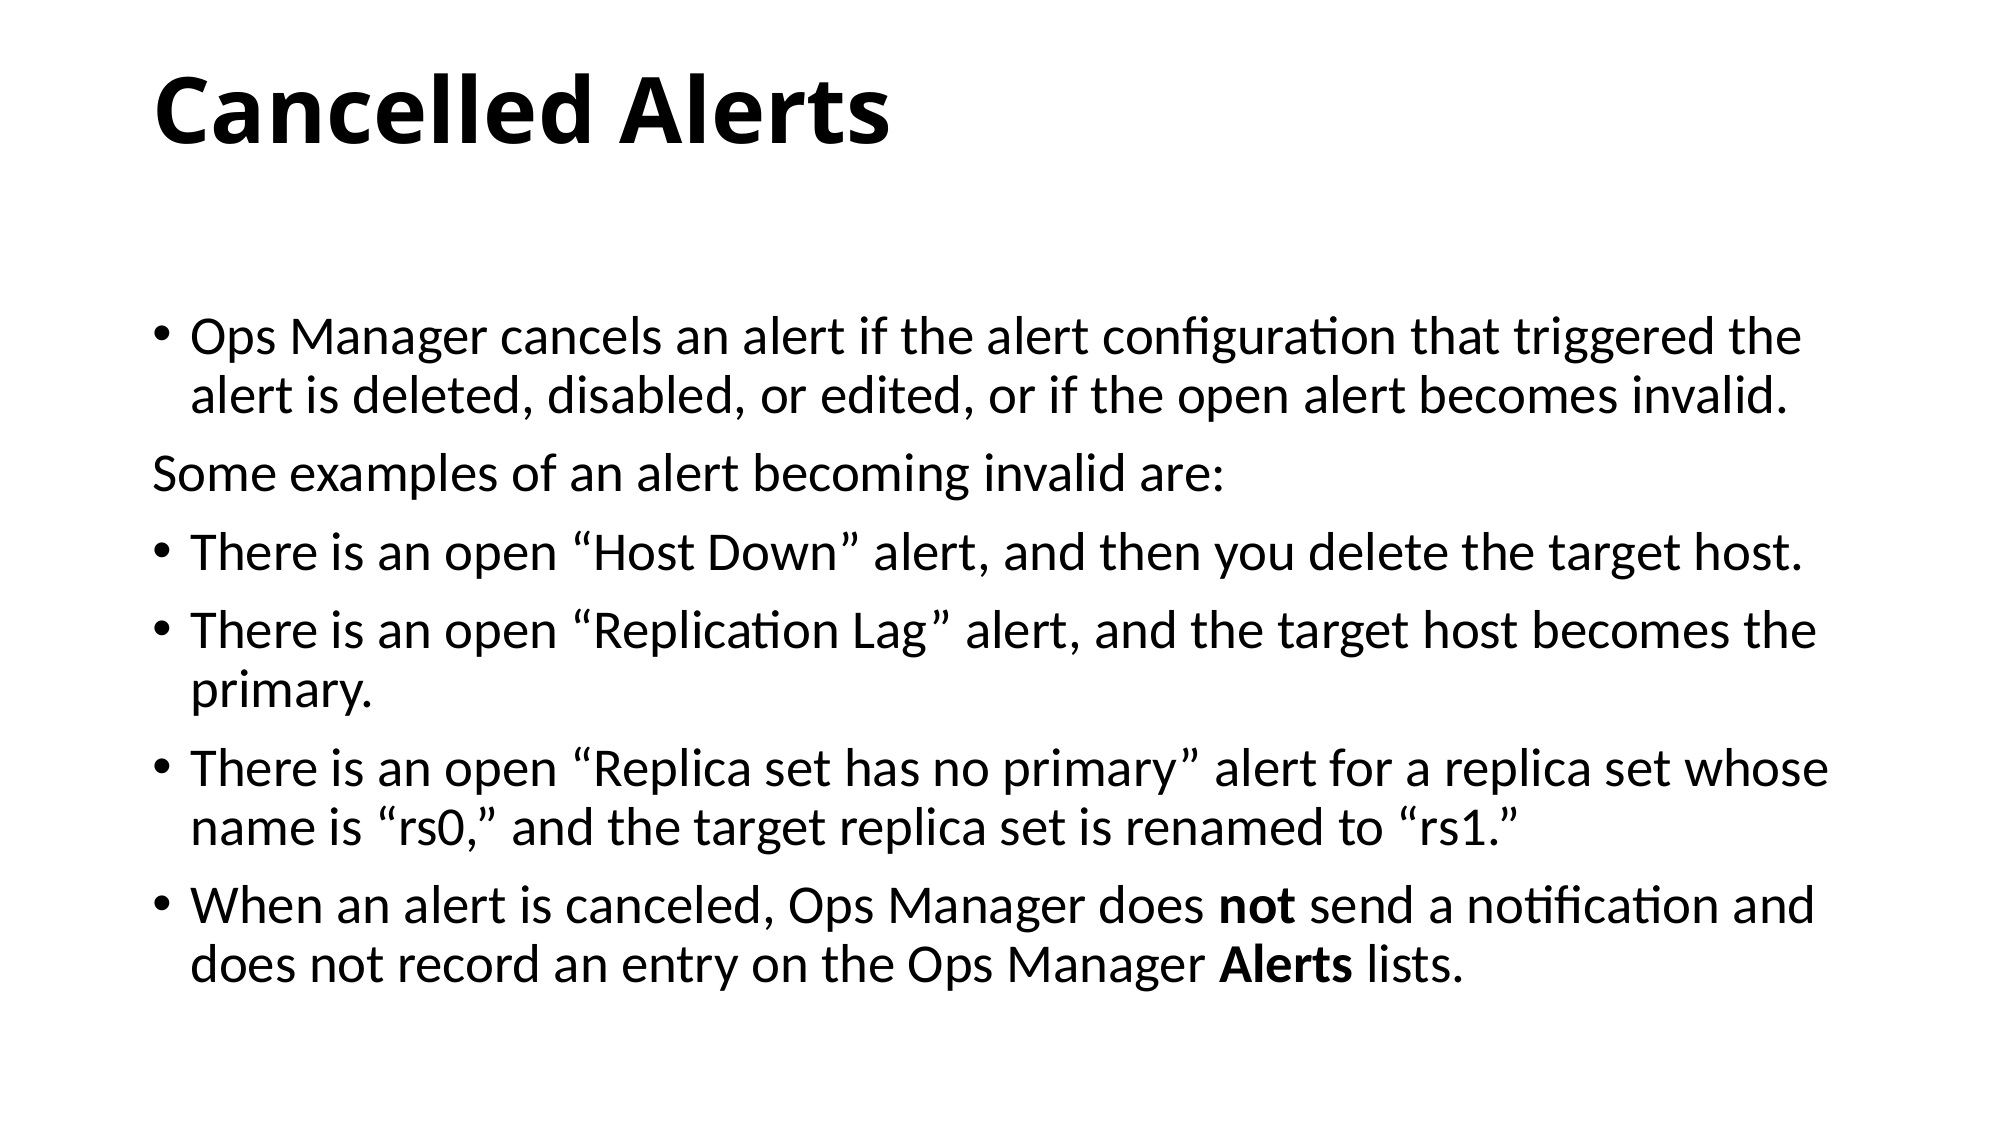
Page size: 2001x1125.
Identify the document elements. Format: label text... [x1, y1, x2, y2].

title Cancelled Alerts [137, 59, 1863, 278]
list Ops Manager cancels an alert if the alert configuration that triggered the alert is deleted, disabled, or edited, or if the open alert becomes invalid. Some examples of an alert becoming invalid are: There is an open “Host Down” alert, and then you delete the target host. There is an open “Replication Lag” alert, and the target host becomes the primary. There is an open “Replica set has no primary” alert for a replica set whose name is “rs0,” and the target replica set is renamed to “rs1.” When an alert is canceled, Ops Manager does not send a notification and does not record an entry on the Ops Manager Alerts lists. [137, 299, 1863, 1014]
